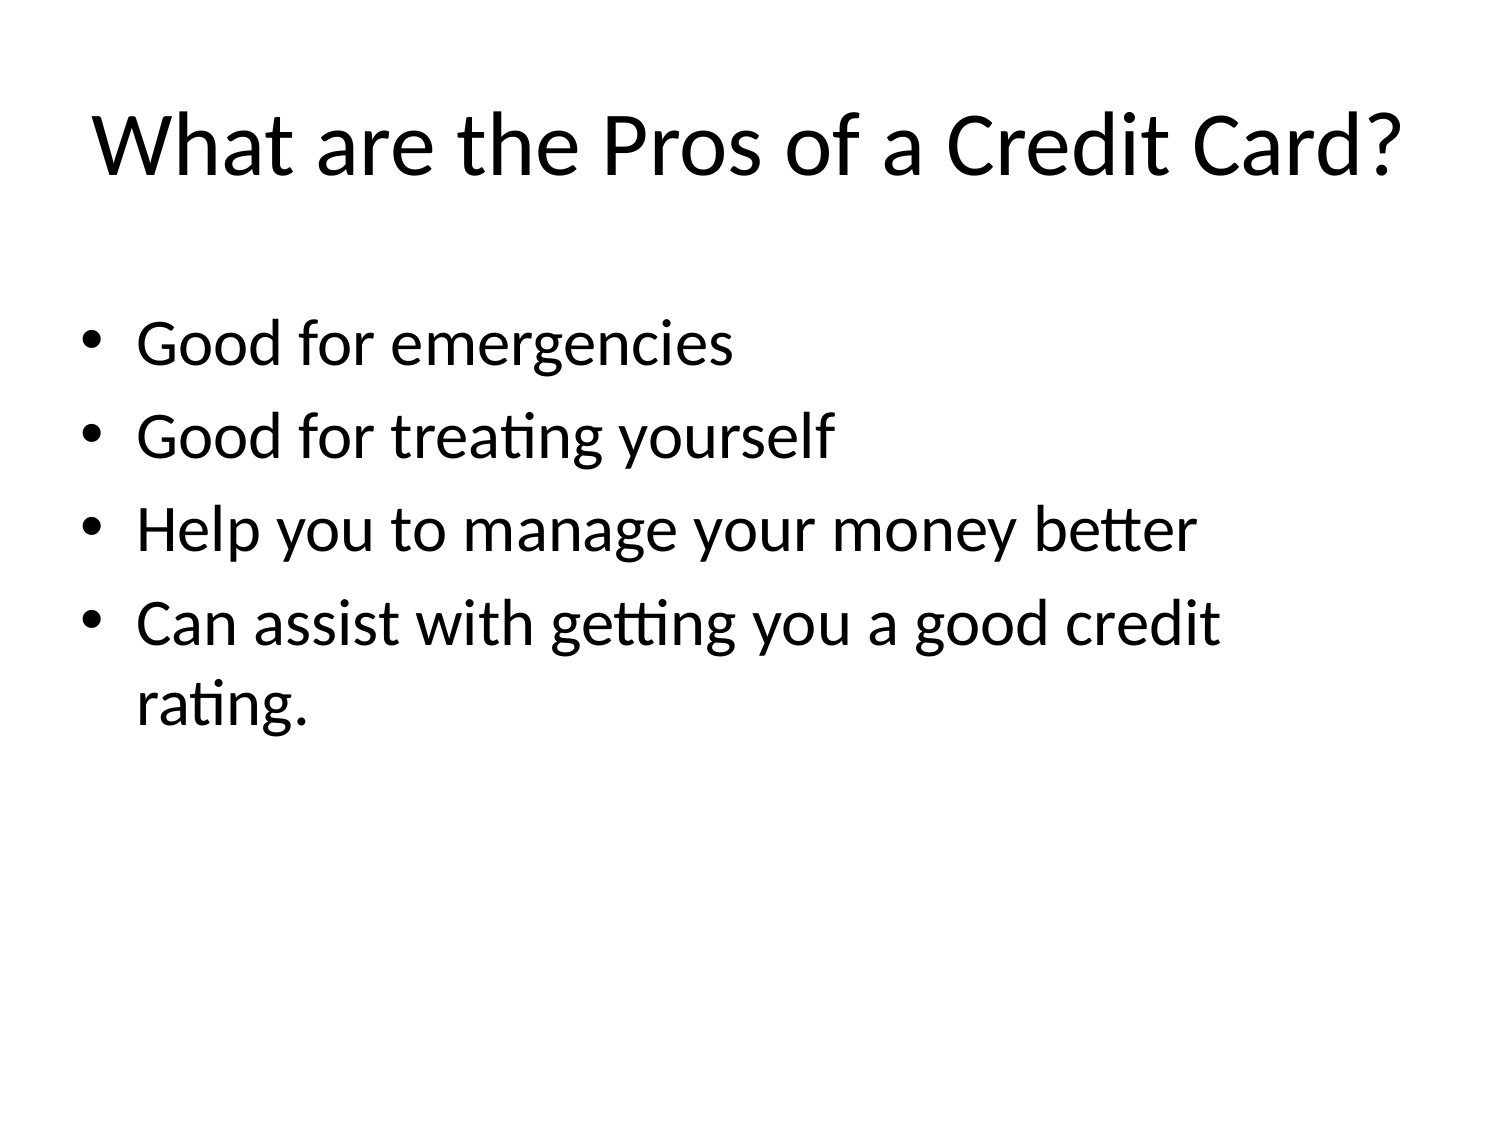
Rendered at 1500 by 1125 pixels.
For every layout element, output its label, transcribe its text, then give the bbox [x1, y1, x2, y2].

list Good for emergencies Good for treating yourself Help you to manage your money better Can assist with getting you a good credit rating. [64, 290, 1425, 1005]
title What are the Pros of a Credit Card? [75, 45, 1425, 233]
